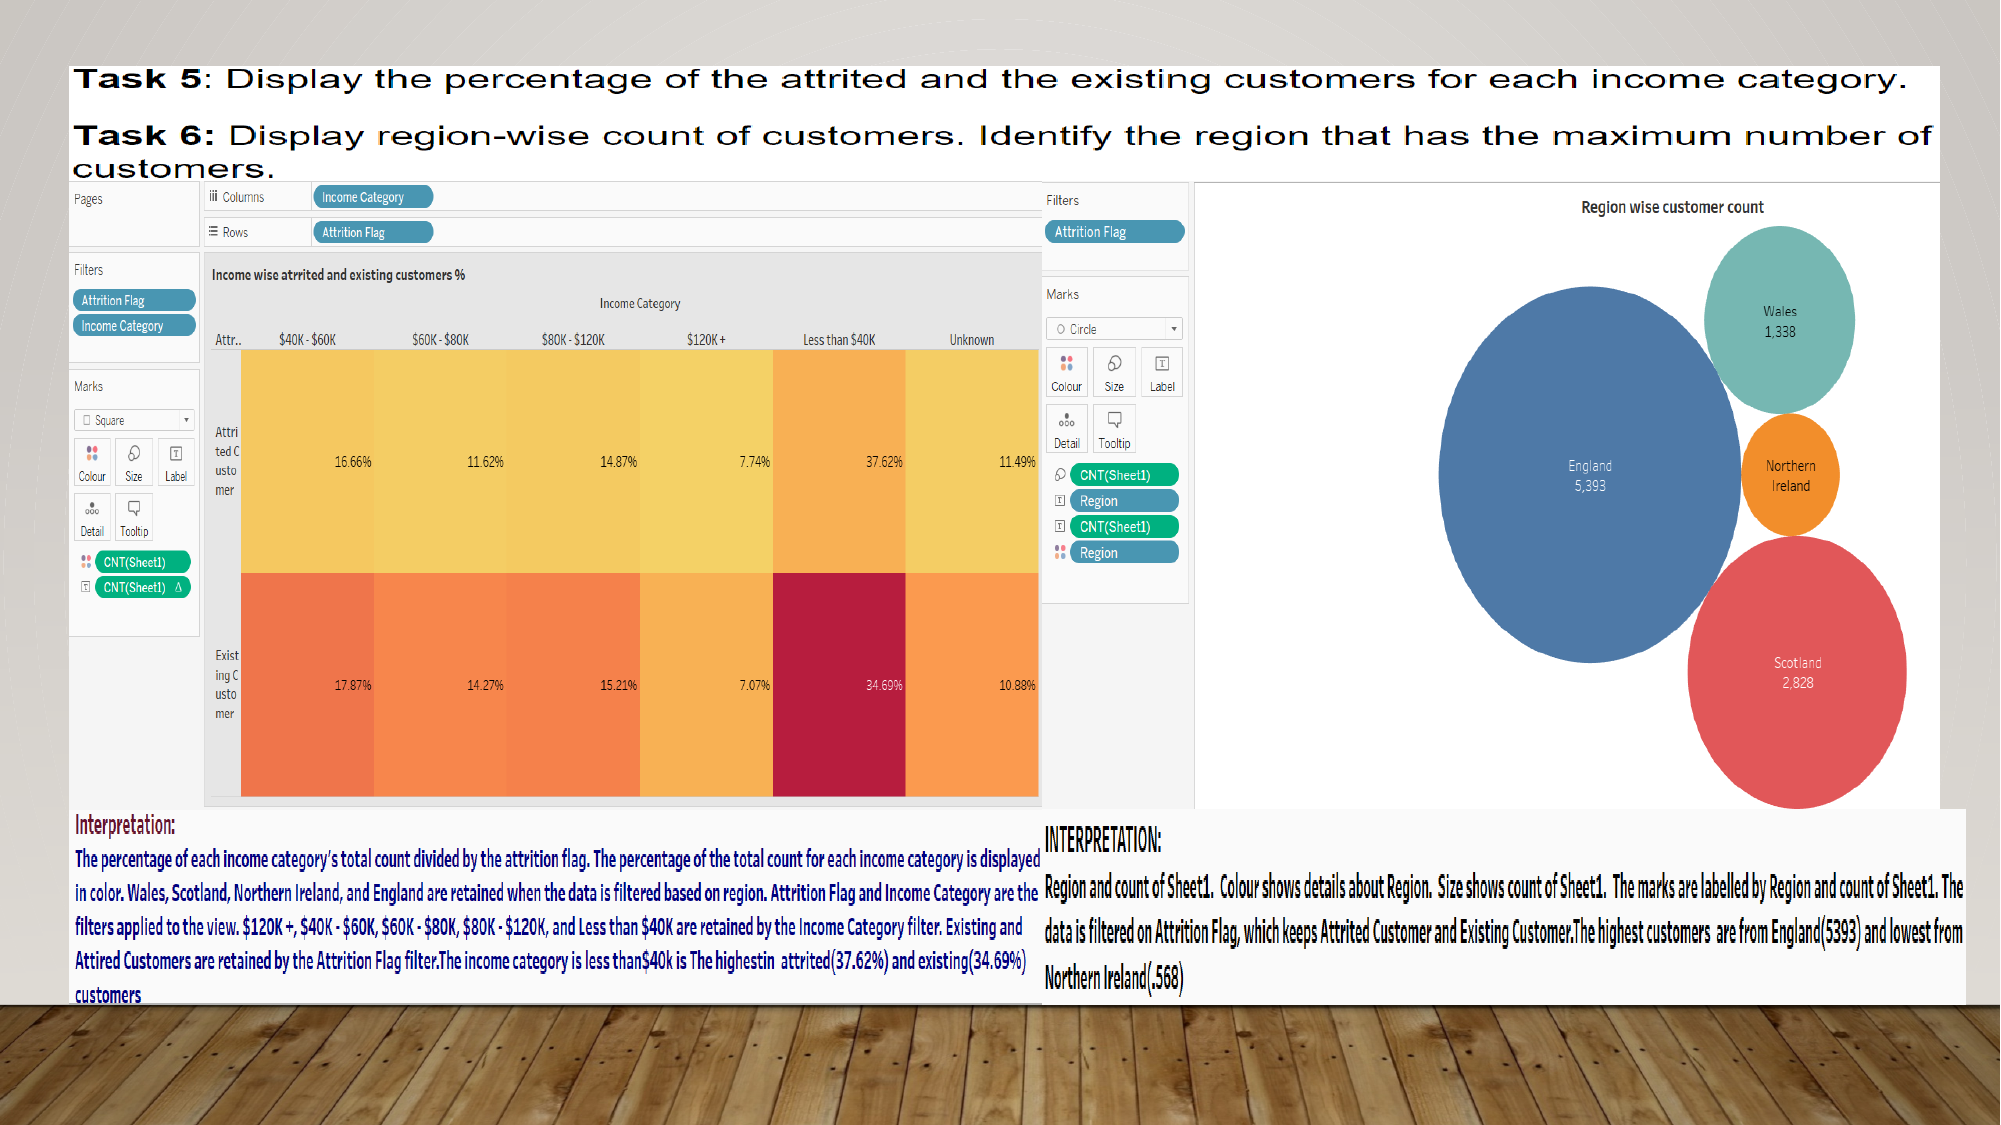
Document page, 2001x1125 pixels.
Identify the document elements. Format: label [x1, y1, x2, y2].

picture [0, 65, 2000, 1125]
list [69, 811, 1042, 1006]
